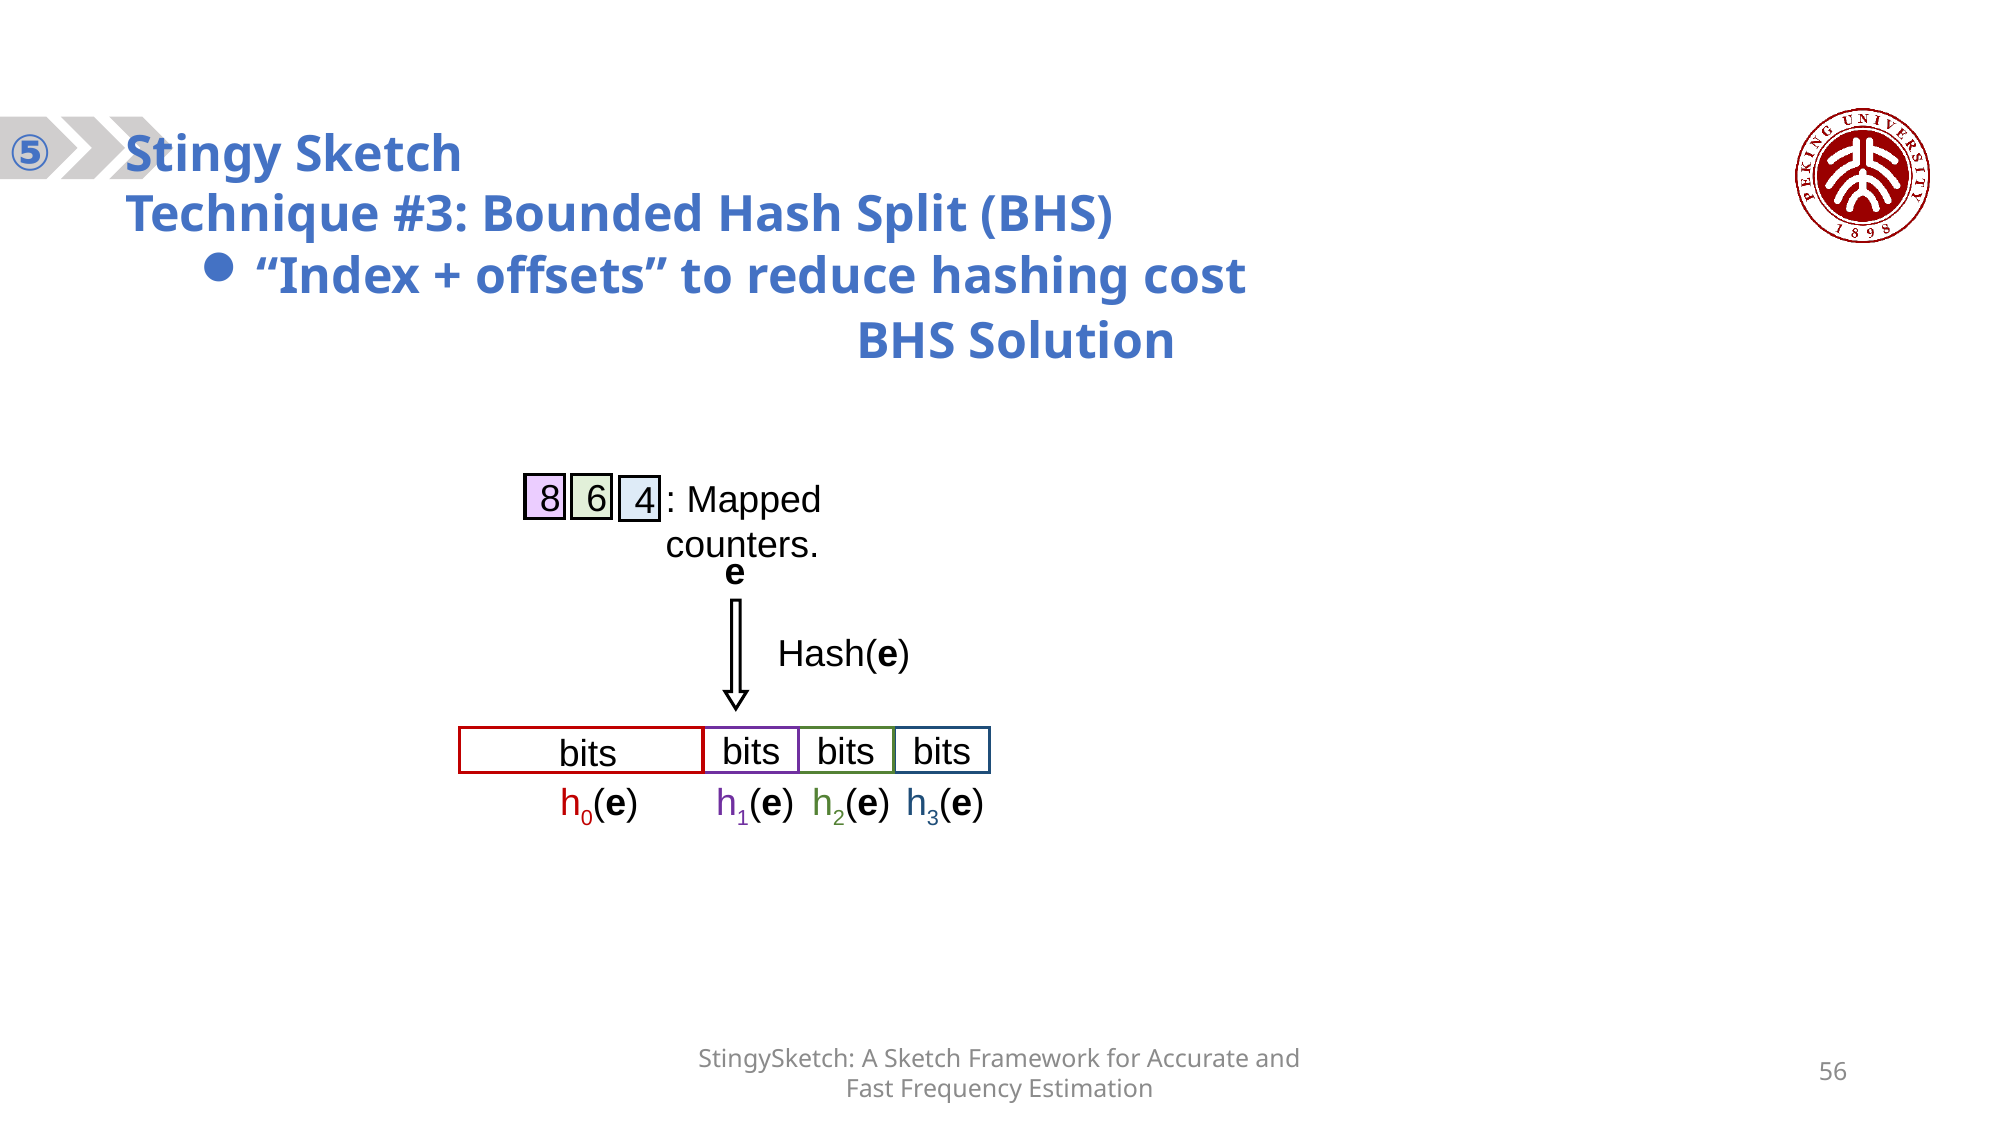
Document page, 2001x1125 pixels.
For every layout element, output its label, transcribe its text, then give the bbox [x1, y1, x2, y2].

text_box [689, 719, 1004, 780]
text_box h0(e) [545, 771, 654, 837]
text_box “Index + offsets” to reduce hashing cost [185, 236, 1310, 312]
footer StingySketch: A Sketch Framework for Accurate and Fast Frequency Estimation [662, 1042, 1338, 1103]
text_box 8 [524, 473, 566, 519]
text_box Stingy Sketch Technique #3: Bounded Hash Split (BHS) [110, 114, 1129, 249]
slide_number 56 [1412, 1042, 1863, 1103]
text_box h2(e) [797, 780, 891, 837]
text_box [459, 726, 689, 773]
text_box ⑤ [0, 180, 67, 188]
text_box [0, 116, 174, 180]
text_box e [709, 572, 761, 600]
picture [1795, 108, 1930, 243]
text_box BHS Solution [786, 301, 1246, 377]
text_box 6 [571, 474, 613, 520]
text_box ⑤ [0, 112, 67, 116]
text_box [723, 599, 749, 711]
text_box h1(e) [701, 780, 797, 837]
text_box Hash(e) [762, 621, 926, 682]
text_box : Mapped counters. [650, 467, 996, 572]
text_box h3(e) [891, 780, 1000, 837]
text_box 4 [619, 475, 650, 522]
